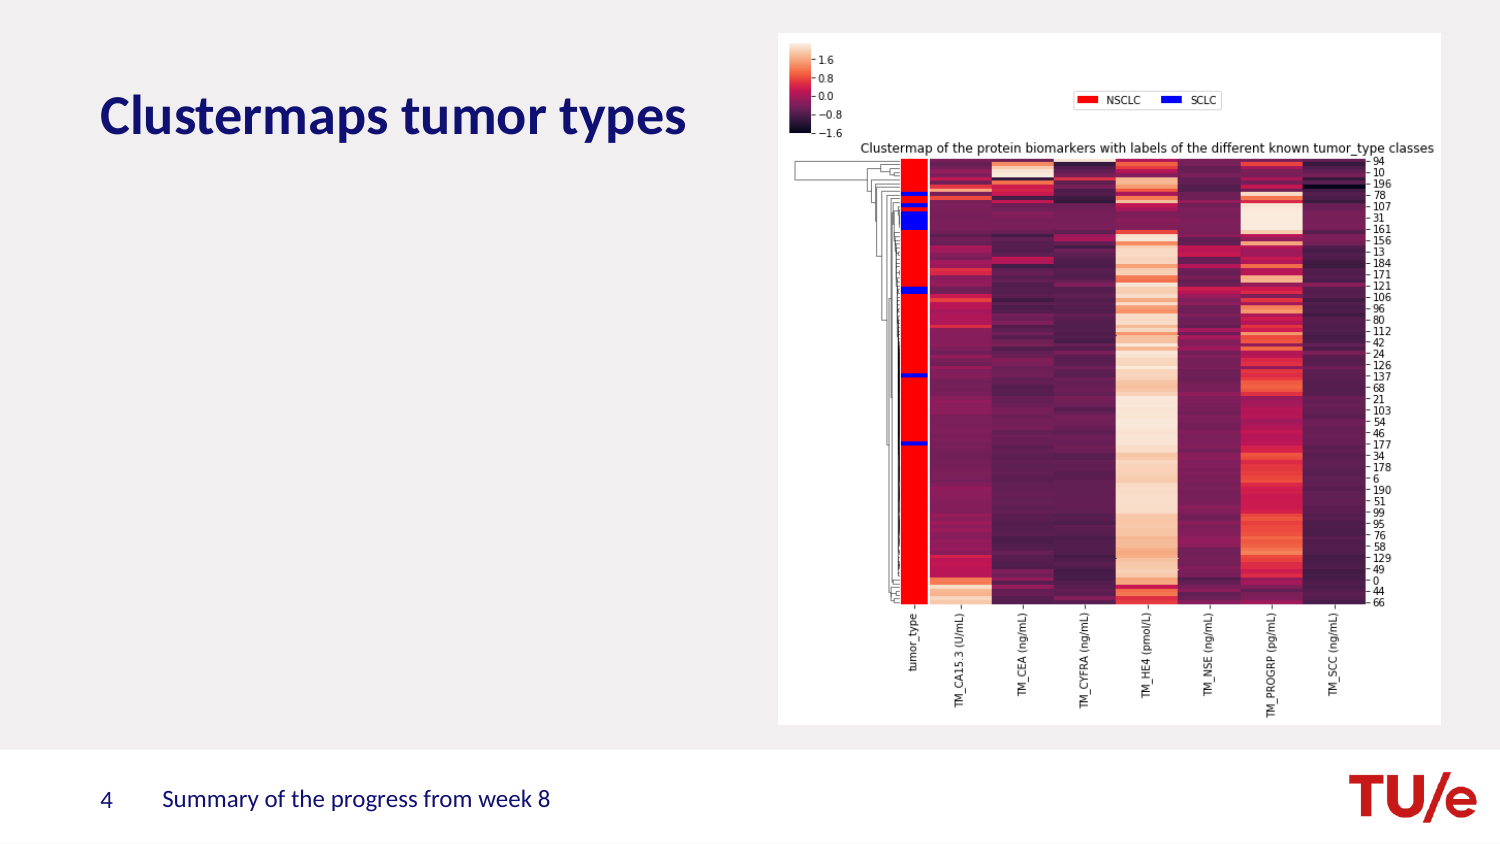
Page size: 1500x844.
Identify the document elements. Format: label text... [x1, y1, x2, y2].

slide_number 4 [100, 783, 199, 841]
picture [1336, 759, 1489, 835]
footer Summary of the progress from week 8 [162, 782, 1267, 841]
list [778, 32, 1441, 725]
title Clustermaps tumor types [100, 89, 778, 154]
